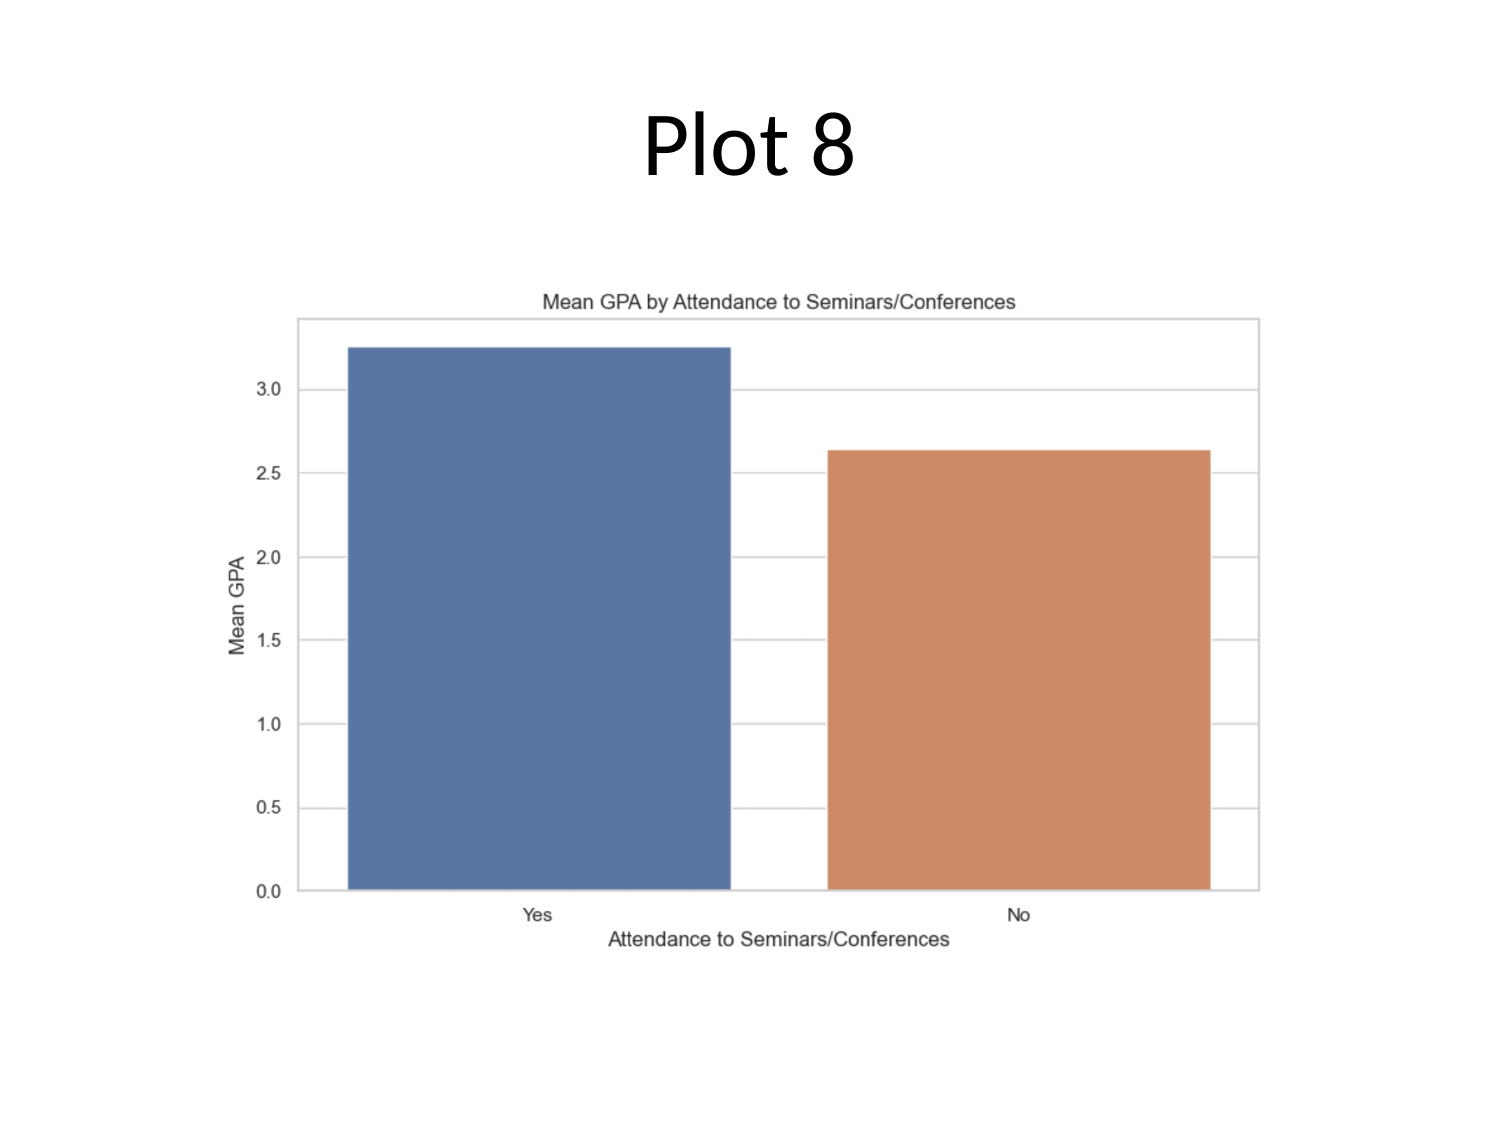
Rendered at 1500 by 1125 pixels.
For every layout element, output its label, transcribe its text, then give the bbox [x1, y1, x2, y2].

title Plot 8 [75, 45, 1425, 233]
picture [216, 279, 1278, 957]
